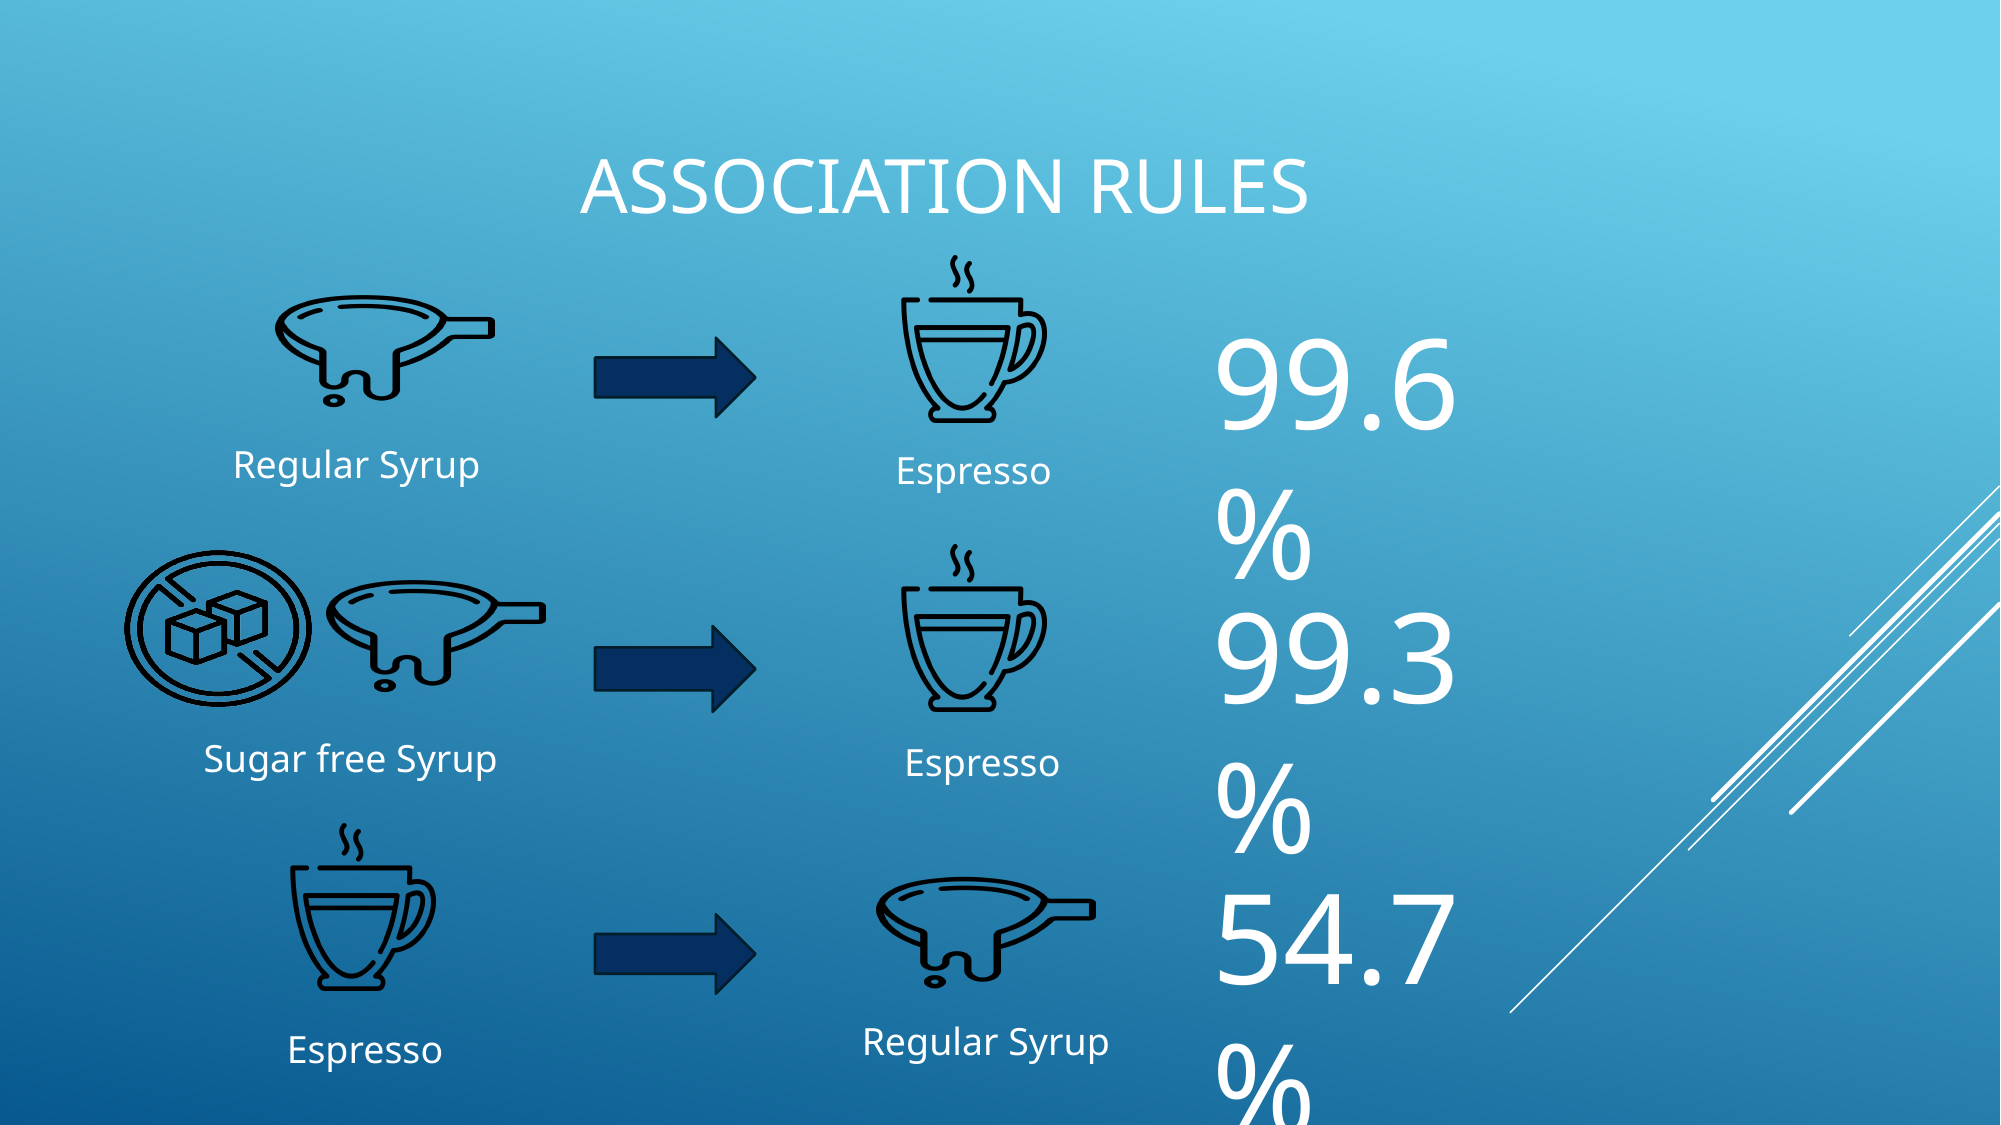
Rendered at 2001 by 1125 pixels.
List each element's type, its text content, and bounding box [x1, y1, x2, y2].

picture [275, 285, 495, 417]
text_box 99.3% [1197, 570, 1578, 852]
text_box Espresso [801, 439, 1147, 500]
picture [326, 570, 546, 702]
text_box [593, 624, 757, 714]
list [889, 254, 1058, 423]
picture [124, 549, 312, 707]
picture [889, 544, 1058, 713]
picture [279, 822, 448, 991]
text_box 99.6% [1197, 297, 1578, 570]
text_box Sugar free Syrup [188, 727, 538, 788]
text_box Regular Syrup [217, 433, 509, 494]
text_box 54.7% [1197, 852, 1578, 1125]
text_box Espresso [818, 732, 1147, 792]
text_box [593, 336, 757, 419]
text_box [593, 912, 757, 995]
title ASSOCIATION RULES [246, 59, 1647, 308]
text_box Espresso [190, 1018, 540, 1079]
picture [876, 866, 1096, 999]
text_box Regular Syrup [813, 1010, 1159, 1071]
